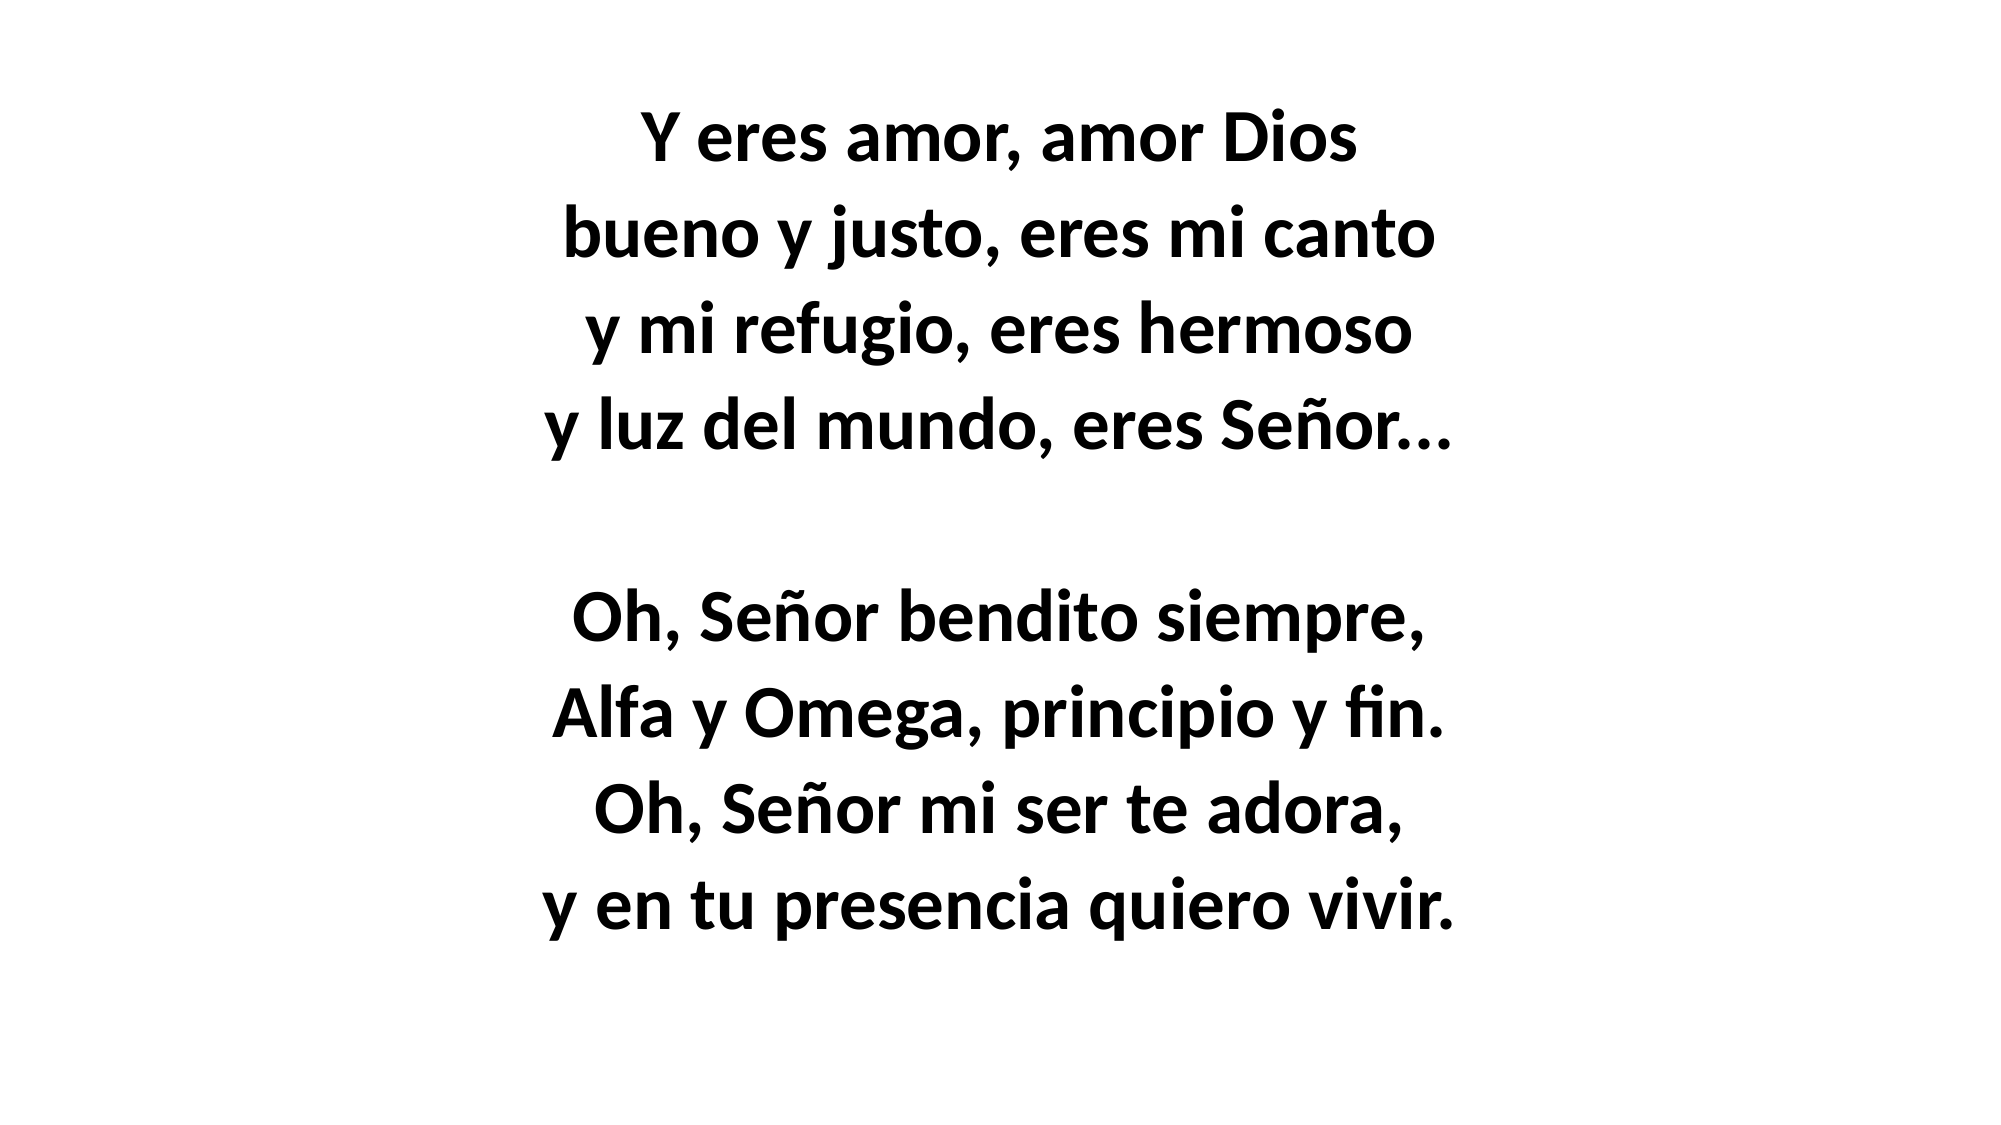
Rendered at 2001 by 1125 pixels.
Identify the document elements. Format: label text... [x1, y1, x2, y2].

text_box Y eres amor, amor Dios bueno y justo, eres mi canto y mi refugio, eres hermoso y luz del mundo, eres Señor... Oh, Señor bendito siempre, Alfa y Omega, principio y fin. Oh, Señor mi ser te adora, y en tu presencia quiero vivir. [0, 107, 2000, 949]
